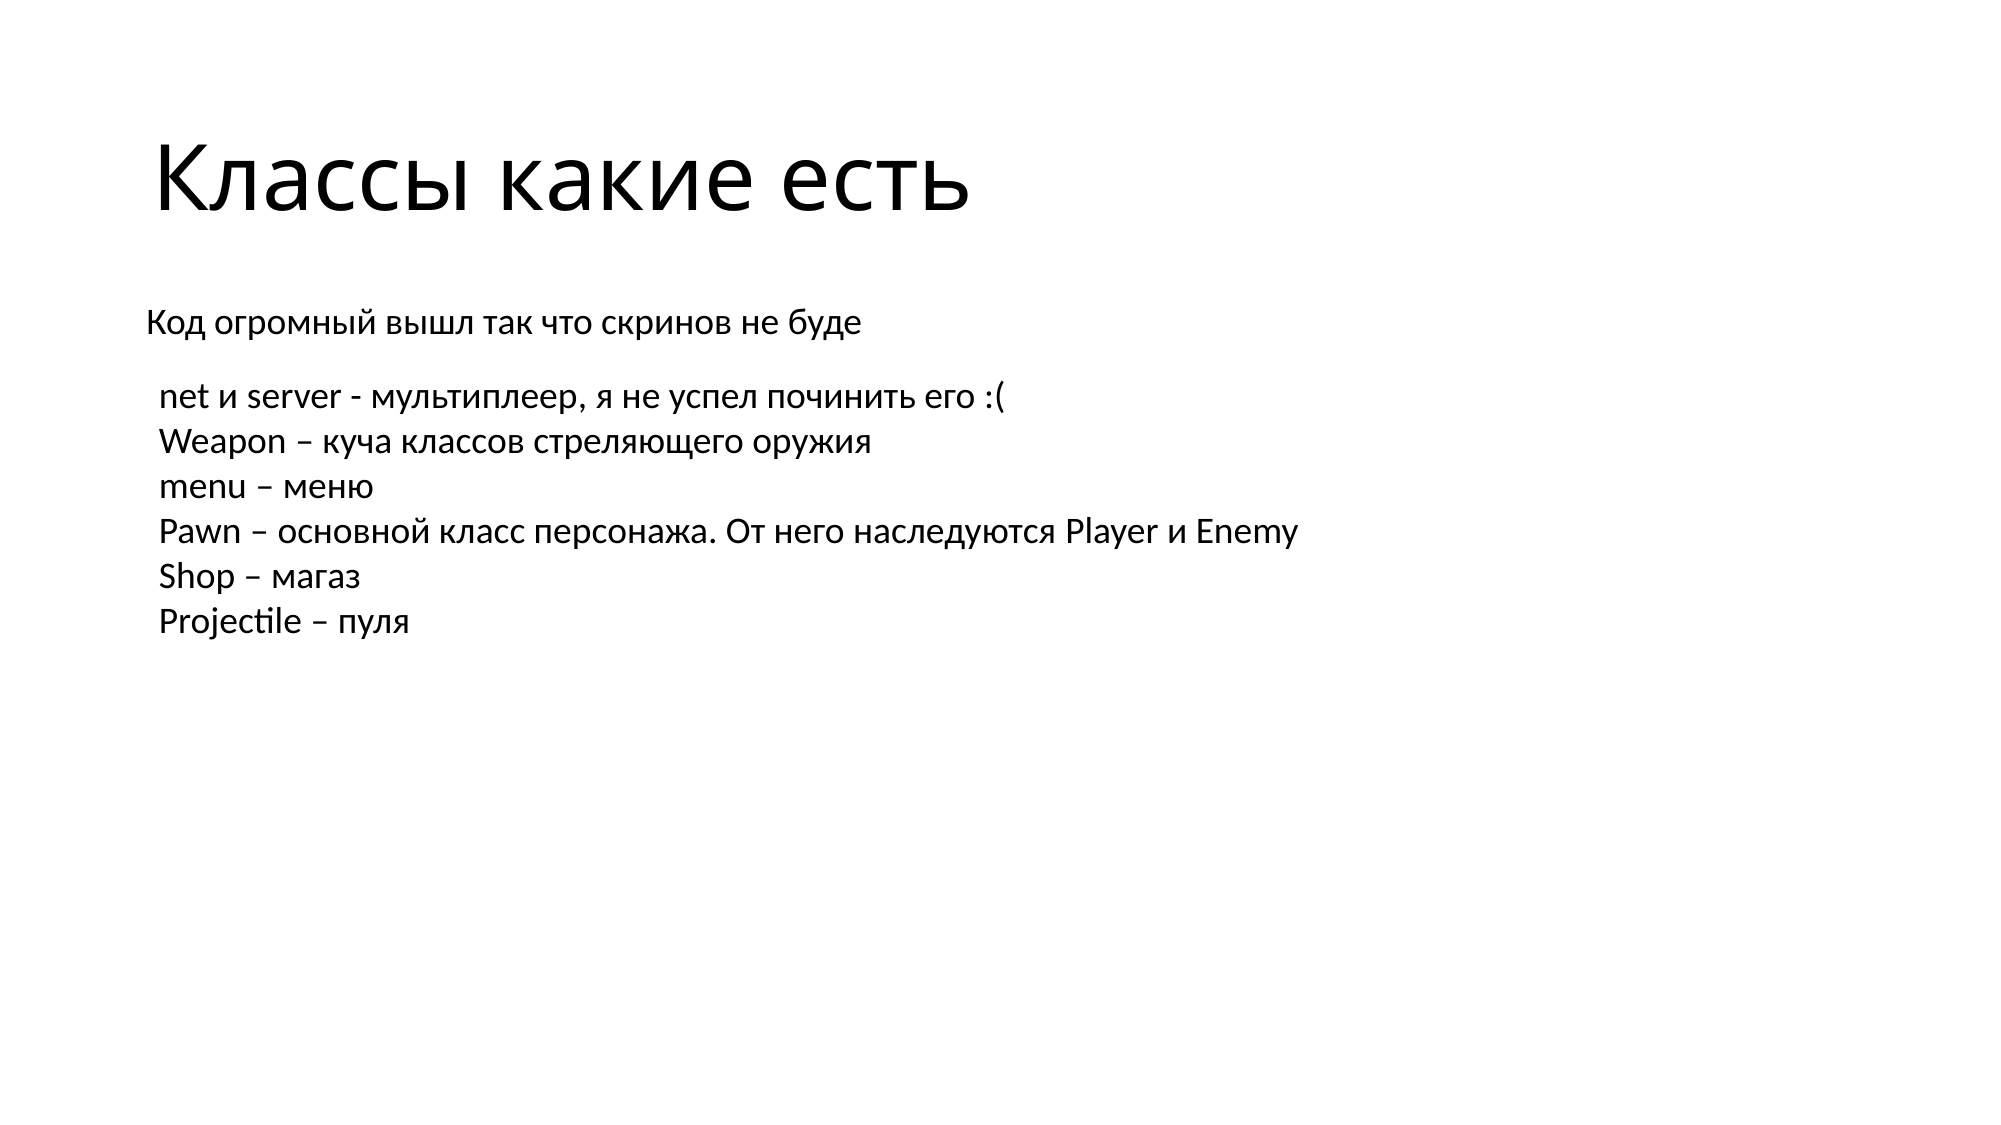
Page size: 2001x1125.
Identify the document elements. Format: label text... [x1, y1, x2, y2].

title Классы какие есть [137, 72, 1863, 290]
text_box Код огромный вышл так что скринов не буде [131, 289, 878, 350]
text_box net и server - мультиплеер, я не успел починить его :( Weapon – куча классов стреляющего оружия menu – меню Pawn – основной класс персонажа. От него наследуются Player и Enemy Shop – магаз Projectile – пуля [144, 363, 1314, 649]
